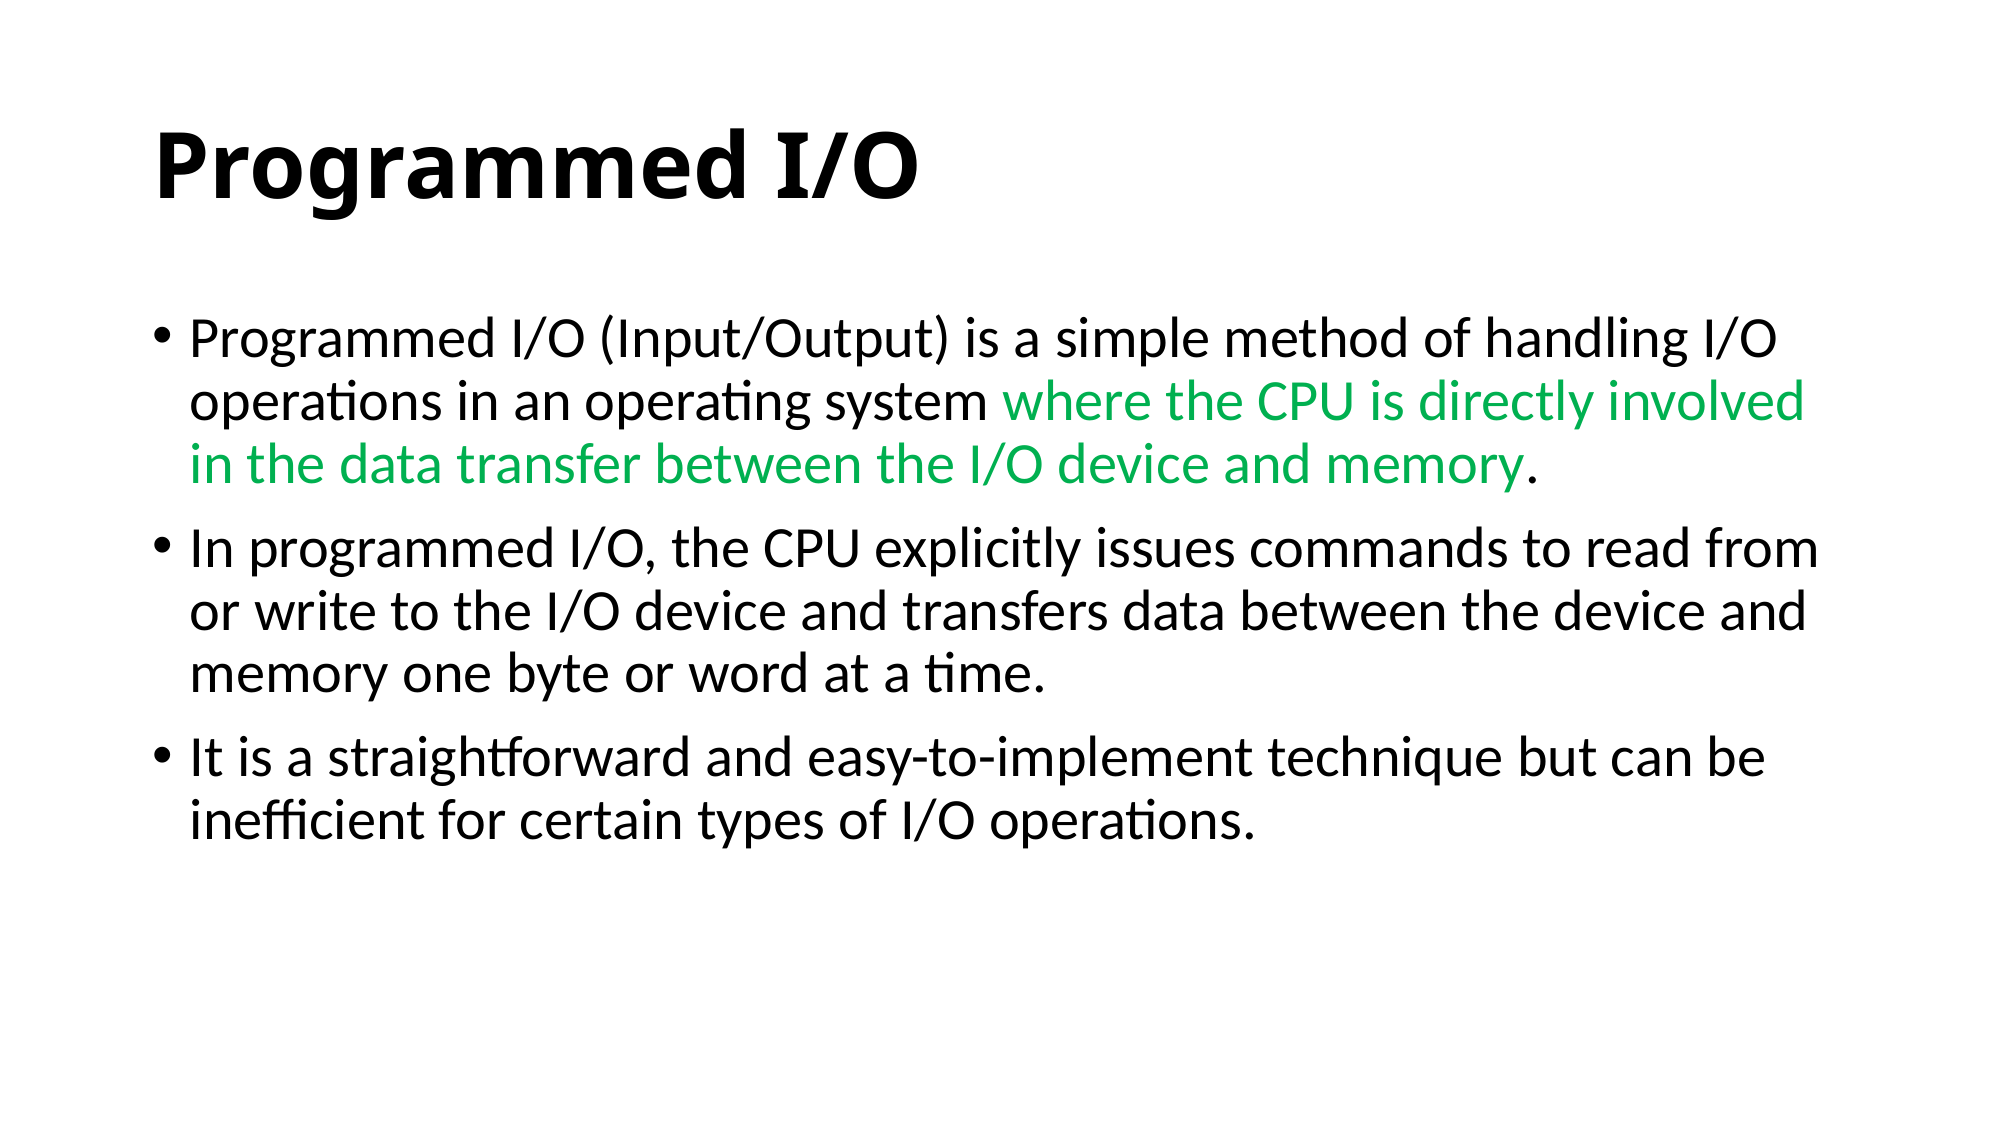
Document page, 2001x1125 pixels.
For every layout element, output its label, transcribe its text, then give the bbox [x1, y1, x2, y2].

list Programmed I/O (Input/Output) is a simple method of handling I/O operations in an operating system where the CPU is directly involved in the data transfer between the I/O device and memory. In programmed I/O, the CPU explicitly issues commands to read from or write to the I/O device and transfers data between the device and memory one byte or word at a time. It is a straightforward and easy-to-implement technique but can be inefficient for certain types of I/O operations. [137, 299, 1863, 1014]
title Programmed I/O [137, 59, 1863, 278]
